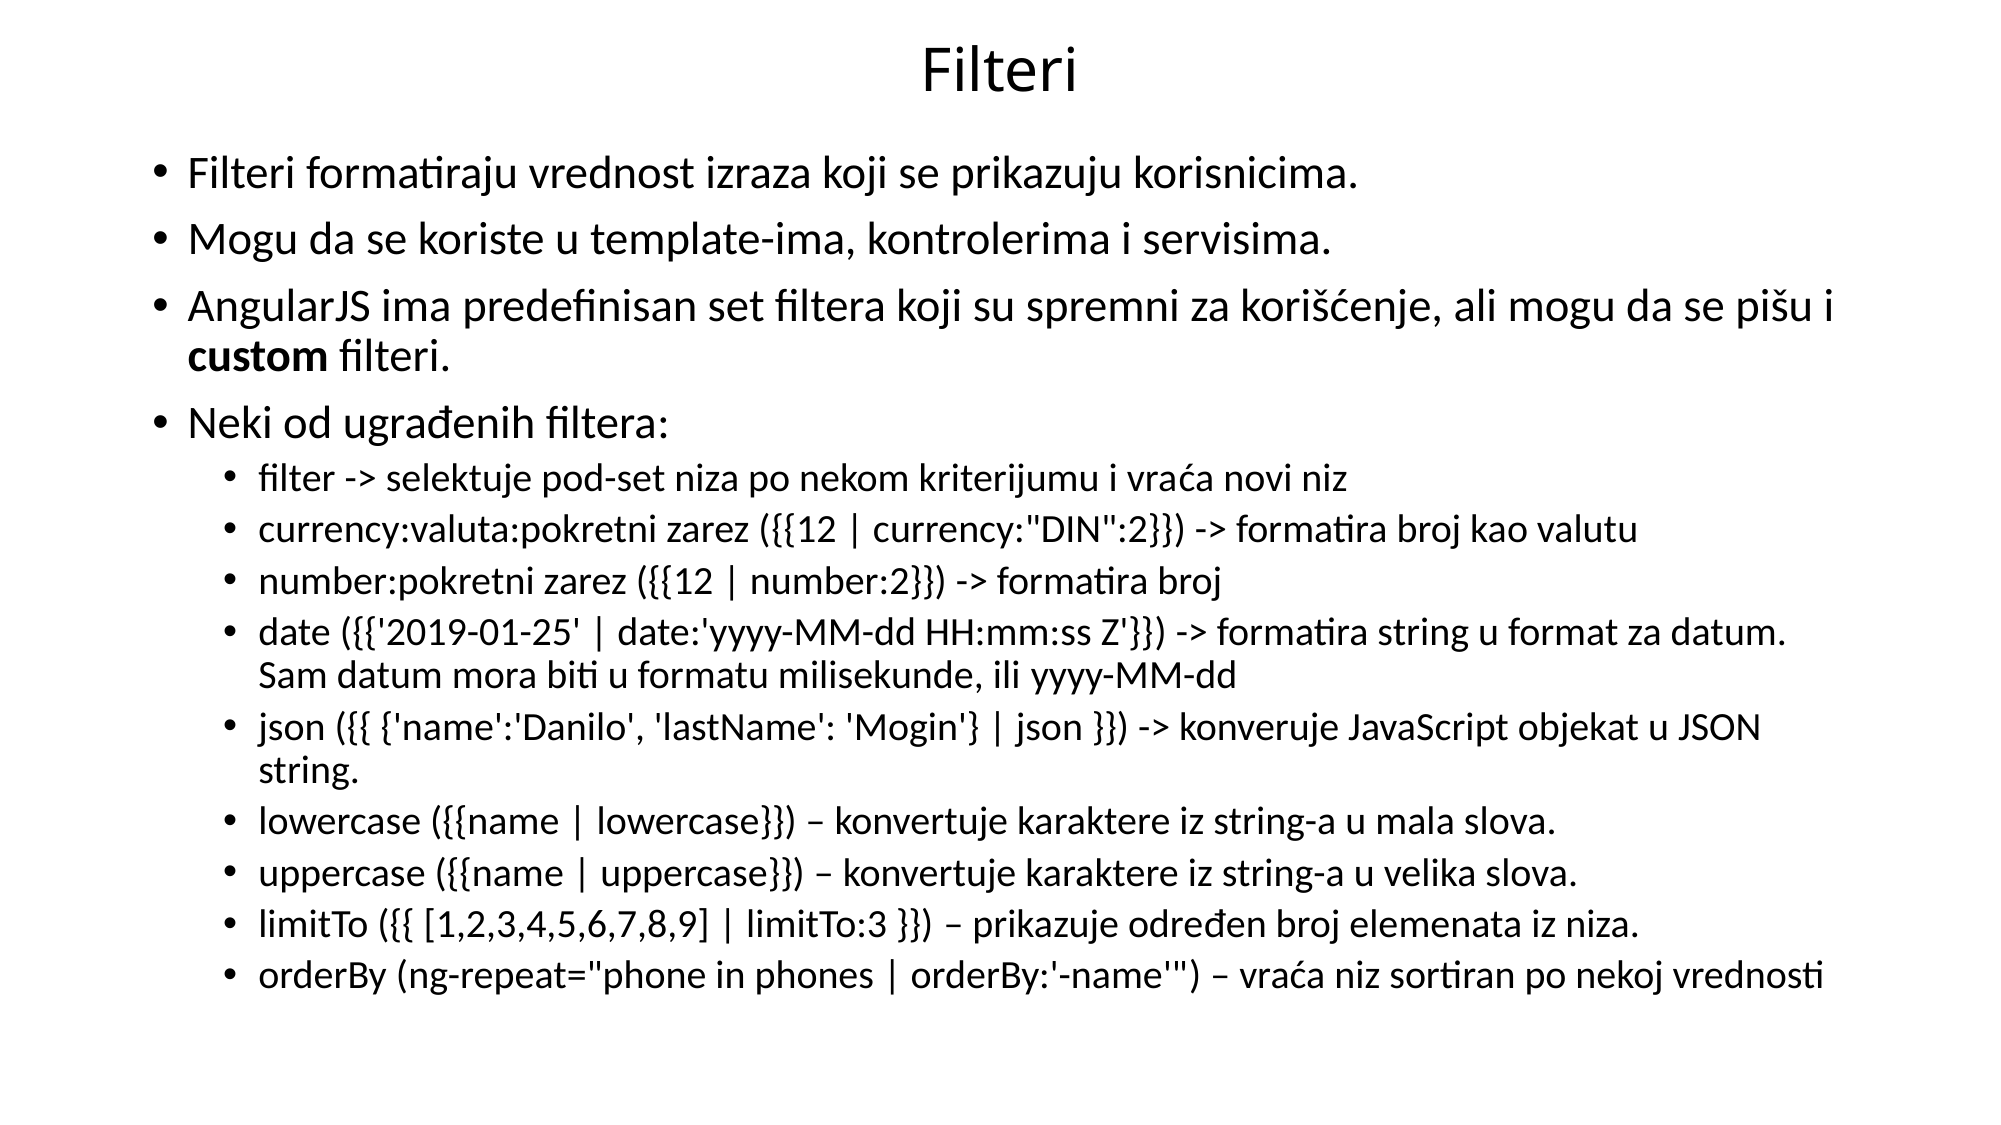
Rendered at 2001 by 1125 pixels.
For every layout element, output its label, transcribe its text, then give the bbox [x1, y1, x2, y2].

list Filteri formatiraju vrednost izraza koji se prikazuju korisnicima. Mogu da se koriste u template-ima, kontrolerima i servisima. AngularJS ima predefinisan set filtera koji su spremni za korišćenje, ali mogu da se pišu i custom filteri. Neki od ugrađenih filtera: filter -> selektuje pod-set niza po nekom kriterijumu i vraća novi niz currency:valuta:pokretni zarez ({{12 | currency:"DIN":2}}) -> formatira broj kao valutu number:pokretni zarez ({{12 | number:2}}) -> formatira broj date ({{'2019-01-25' | date:'yyyy-MM-dd HH:mm:ss Z'}}) -> formatira string u format za datum. Sam datum mora biti u formatu milisekunde, ili yyyy-MM-dd json ({{ {'name':'Danilo', 'lastName': 'Mogin'} | json }}) -> konveruje JavaScript objekat u JSON string. lowercase ({{name | lowercase}}) – konvertuje karaktere iz string-a u mala slova. uppercase ({{name | uppercase}}) – konvertuje karaktere iz string-a u velika slova. limitTo ({{ [1,2,3,4,5,6,7,8,9] | limitTo:3 }}) – prikazuje određen broj elemenata iz niza. orderBy (ng-repeat="phone in phones | orderBy:'-name'") – vraća niz sortiran po nekoj vrednosti [137, 140, 1863, 1014]
title Filteri [137, 31, 1863, 112]
